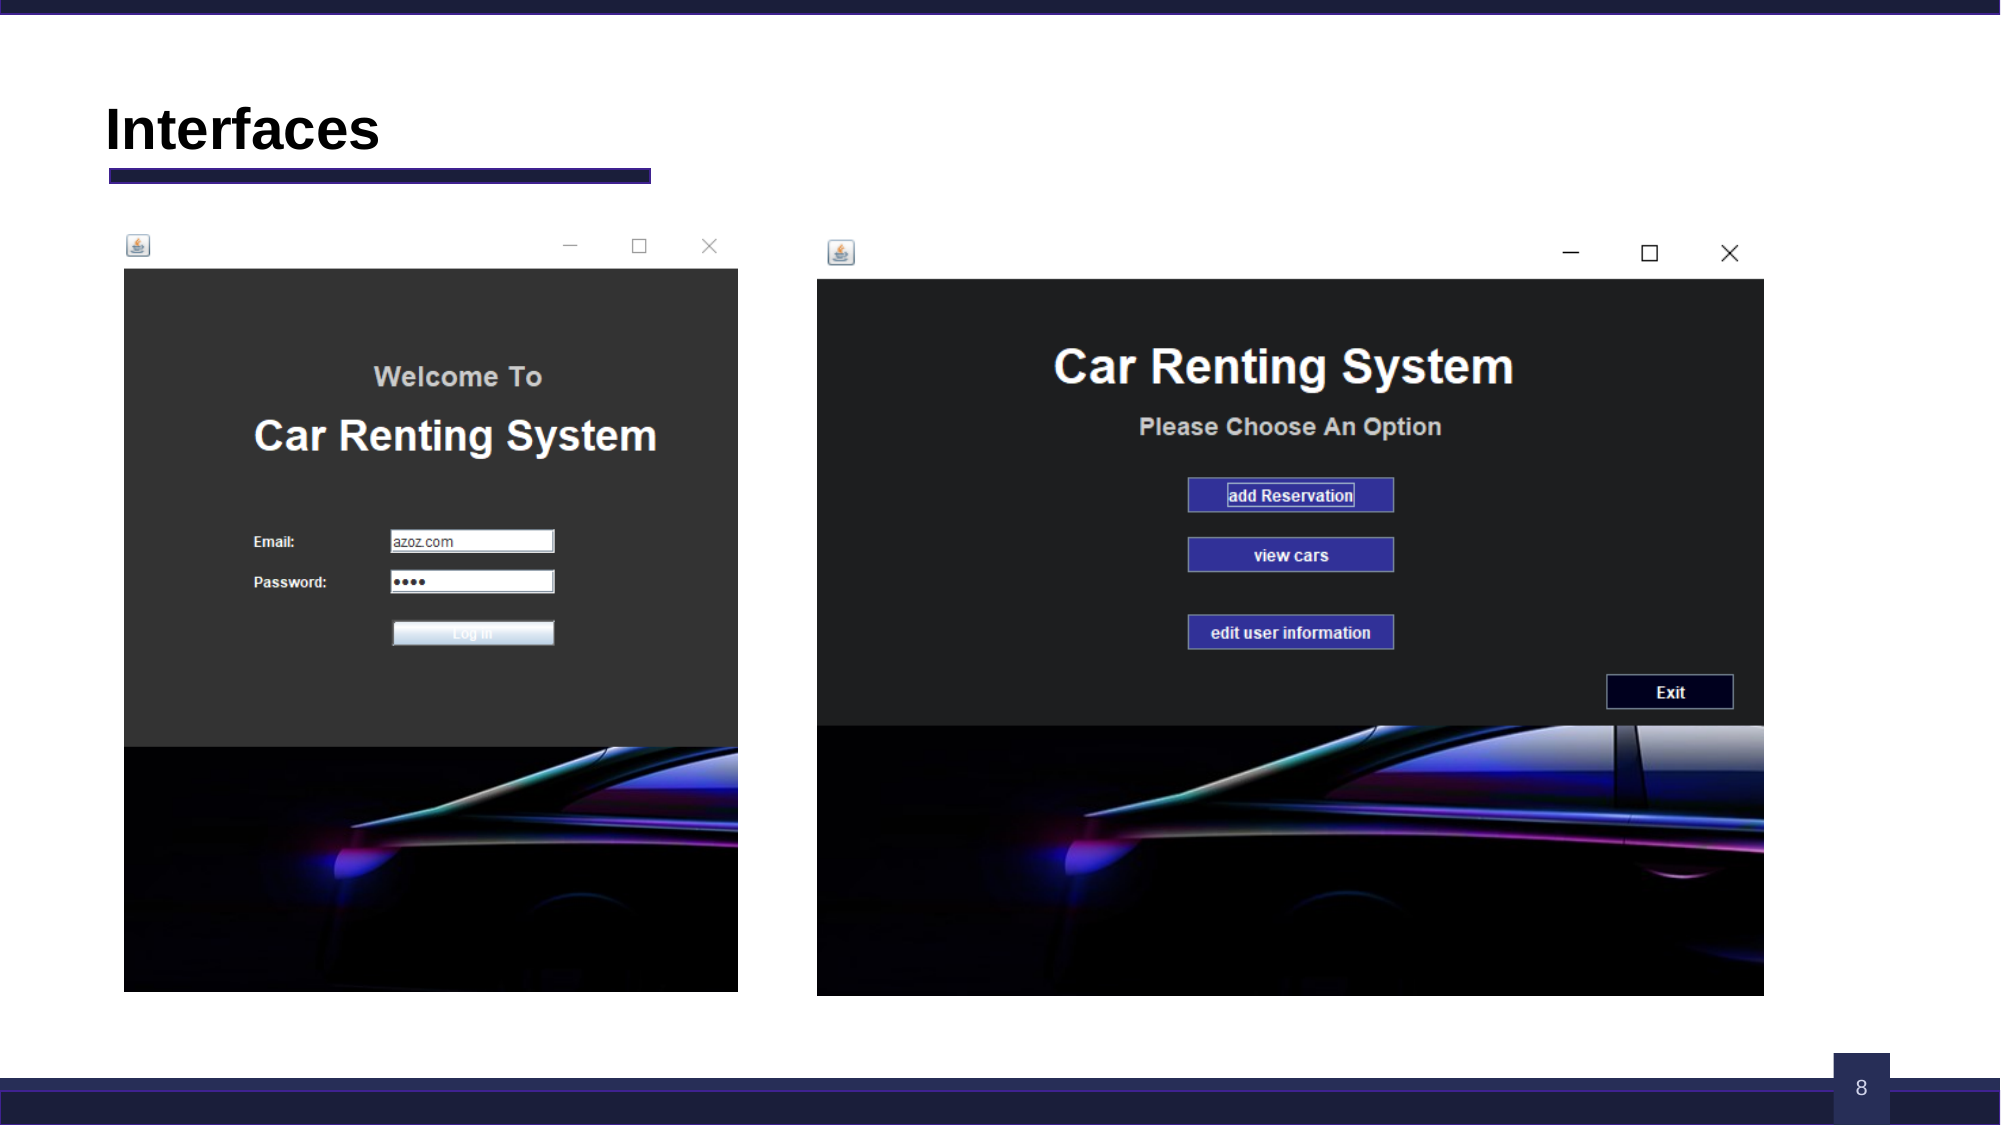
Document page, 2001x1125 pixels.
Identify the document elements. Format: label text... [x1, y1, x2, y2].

title Interfaces [90, 0, 1268, 169]
picture [817, 233, 1764, 996]
picture [124, 233, 738, 992]
slide_number 8 [1840, 1065, 1878, 1108]
